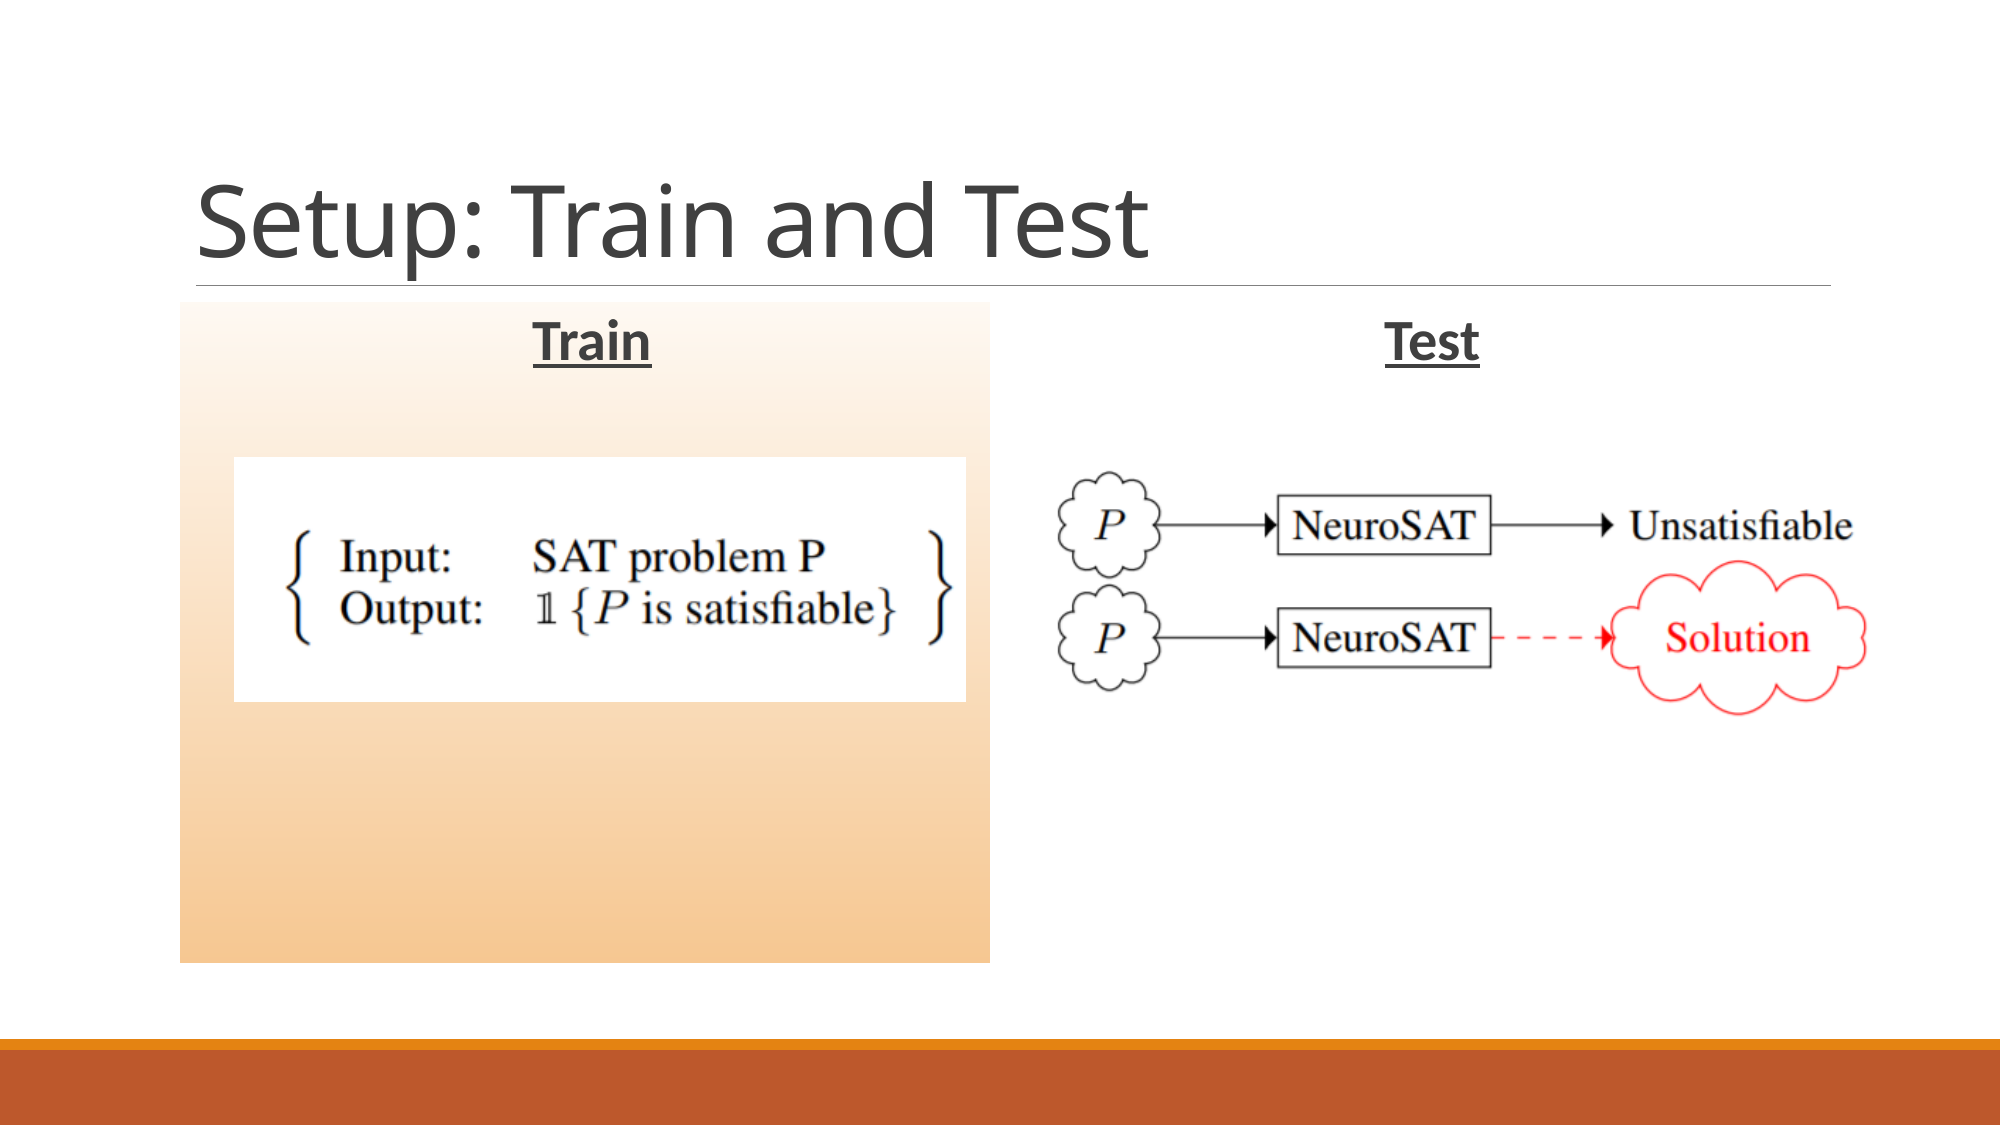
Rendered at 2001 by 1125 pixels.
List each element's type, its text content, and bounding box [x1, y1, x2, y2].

picture [1043, 457, 1908, 732]
list Train [180, 302, 990, 963]
list Test [1020, 302, 1830, 963]
title Setup: Train and Test [180, 47, 1830, 285]
picture [233, 457, 967, 702]
